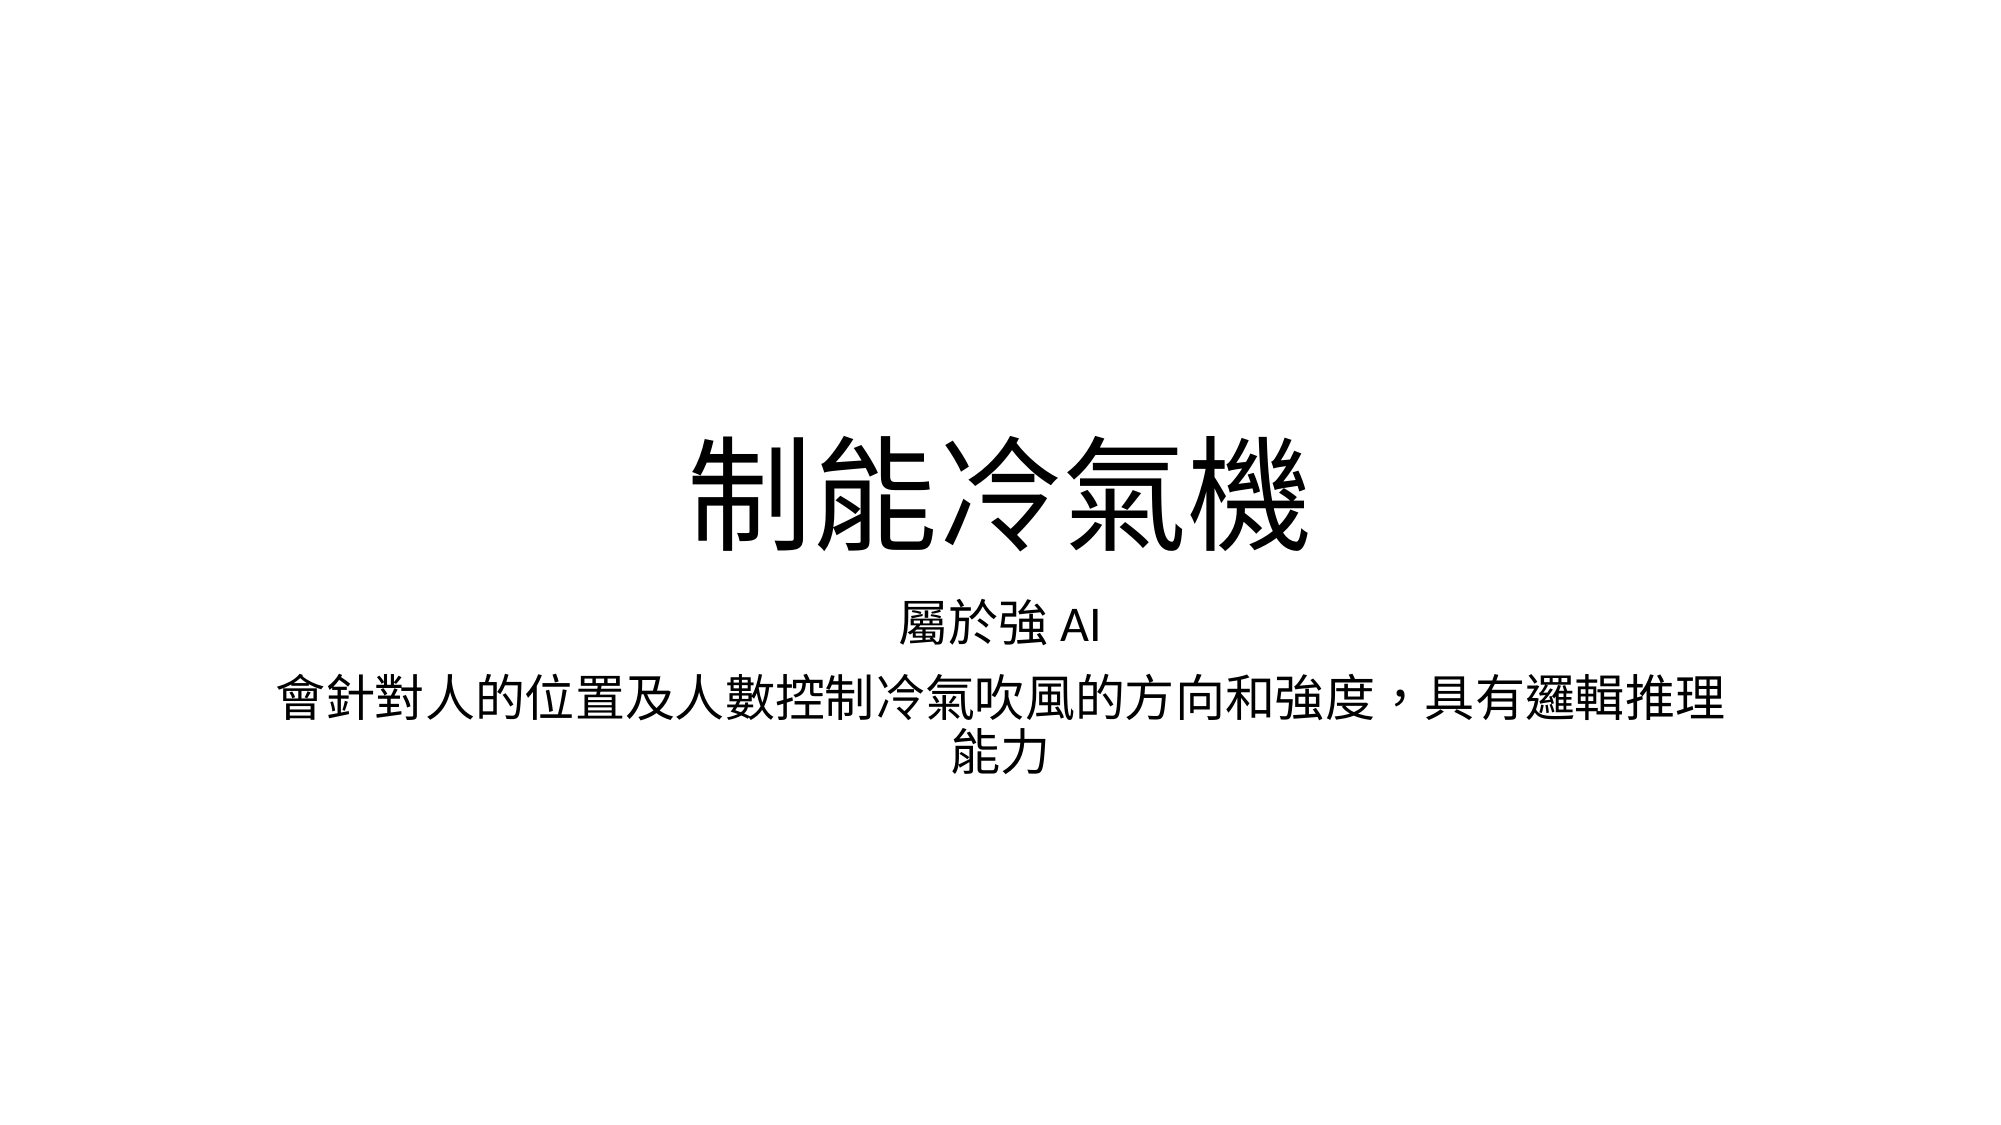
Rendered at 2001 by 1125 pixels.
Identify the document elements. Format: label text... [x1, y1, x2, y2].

title 制能冷氣機 [249, 184, 1750, 576]
subtitle 屬於強AI 會針對人的位置及人數控制冷氣吹風的方向和強度，具有邏輯推理能力 [249, 590, 1750, 863]
